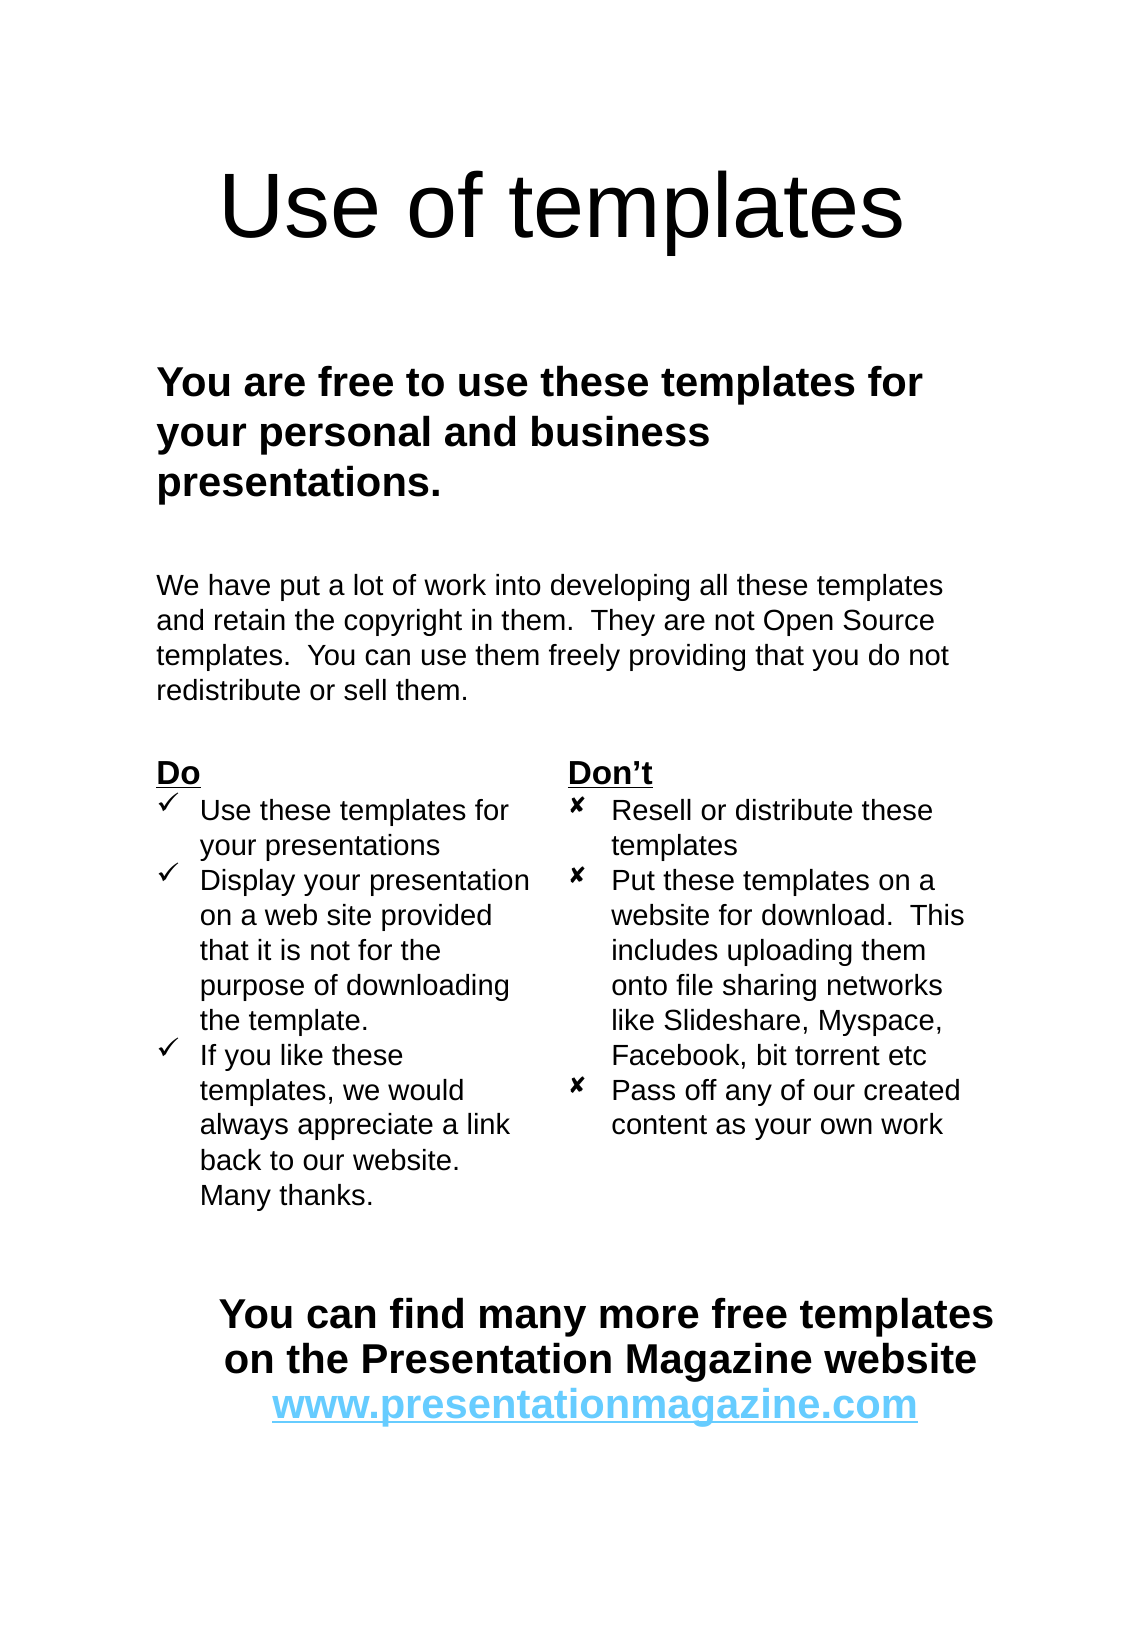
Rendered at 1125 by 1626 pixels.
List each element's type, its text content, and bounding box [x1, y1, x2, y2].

text_box You are free to use these templates for your personal and business presentations. [141, 346, 997, 512]
title Use of templates [56, 64, 1069, 337]
text_box [66, 300, 1077, 1564]
text_box We have put a lot of work into developing all these templates and retain the copyright in them. They are not Open Source templates. You can use them freely providing that you do not redistribute or sell them. [141, 559, 994, 714]
text_box Don’t Resell or distribute these templates Put these templates on a website for download. This includes uploading them onto file sharing networks like Slideshare, Myspace, Facebook, bit torrent etc Pass off any of our created content as your own work [553, 743, 1001, 1149]
text_box You can find many more free templates on the Presentation Magazine website www.presentationmagazine.com [128, 1284, 1010, 1435]
text_box Do Use these templates for your presentations Display your presentation on a web site provided that it is not for the purpose of downloading the template. If you like these templates, we would always appreciate a link back to our website. Many thanks. [141, 743, 562, 1254]
